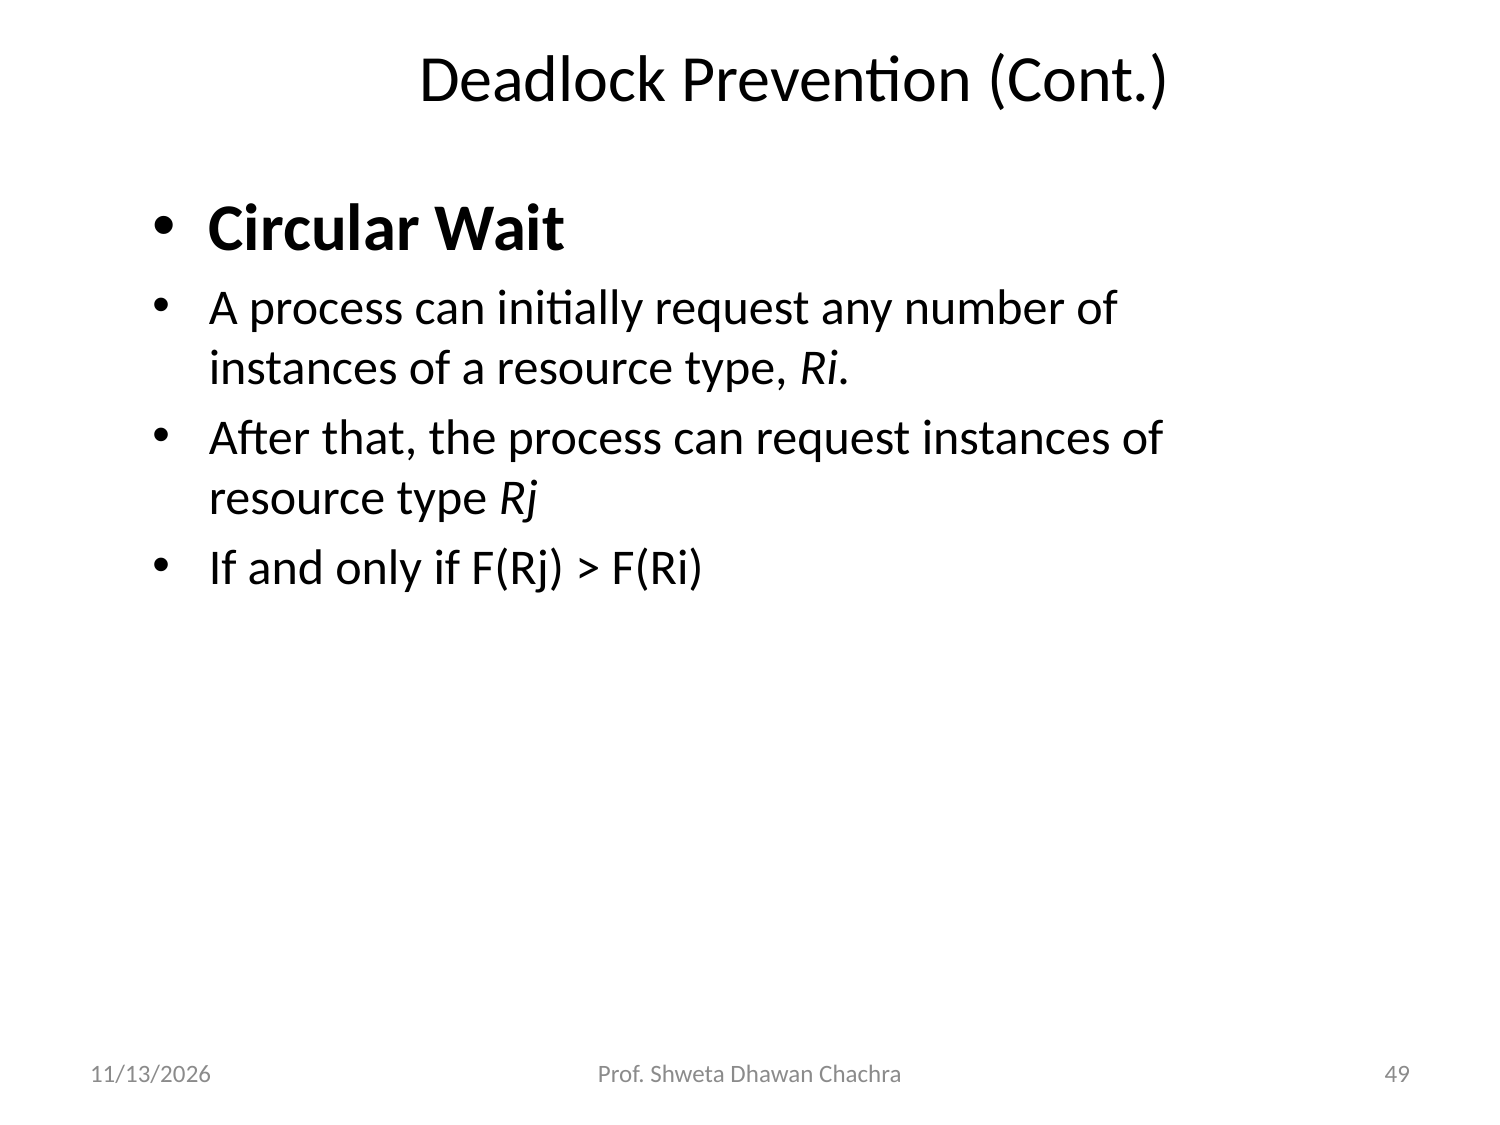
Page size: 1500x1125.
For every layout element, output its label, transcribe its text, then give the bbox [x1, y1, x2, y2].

title Deadlock Prevention (Cont.) [164, 27, 1425, 122]
slide_number 49 [1074, 1042, 1425, 1103]
list Circular Wait A process can initially request any number of instances of a resource type, Ri. After that, the process can request instances of resource type Rj If and only if F(Rj) > F(Ri) [137, 176, 1238, 906]
footer Prof. Shweta Dhawan Chachra [512, 1042, 988, 1103]
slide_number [75, 1042, 425, 1103]
